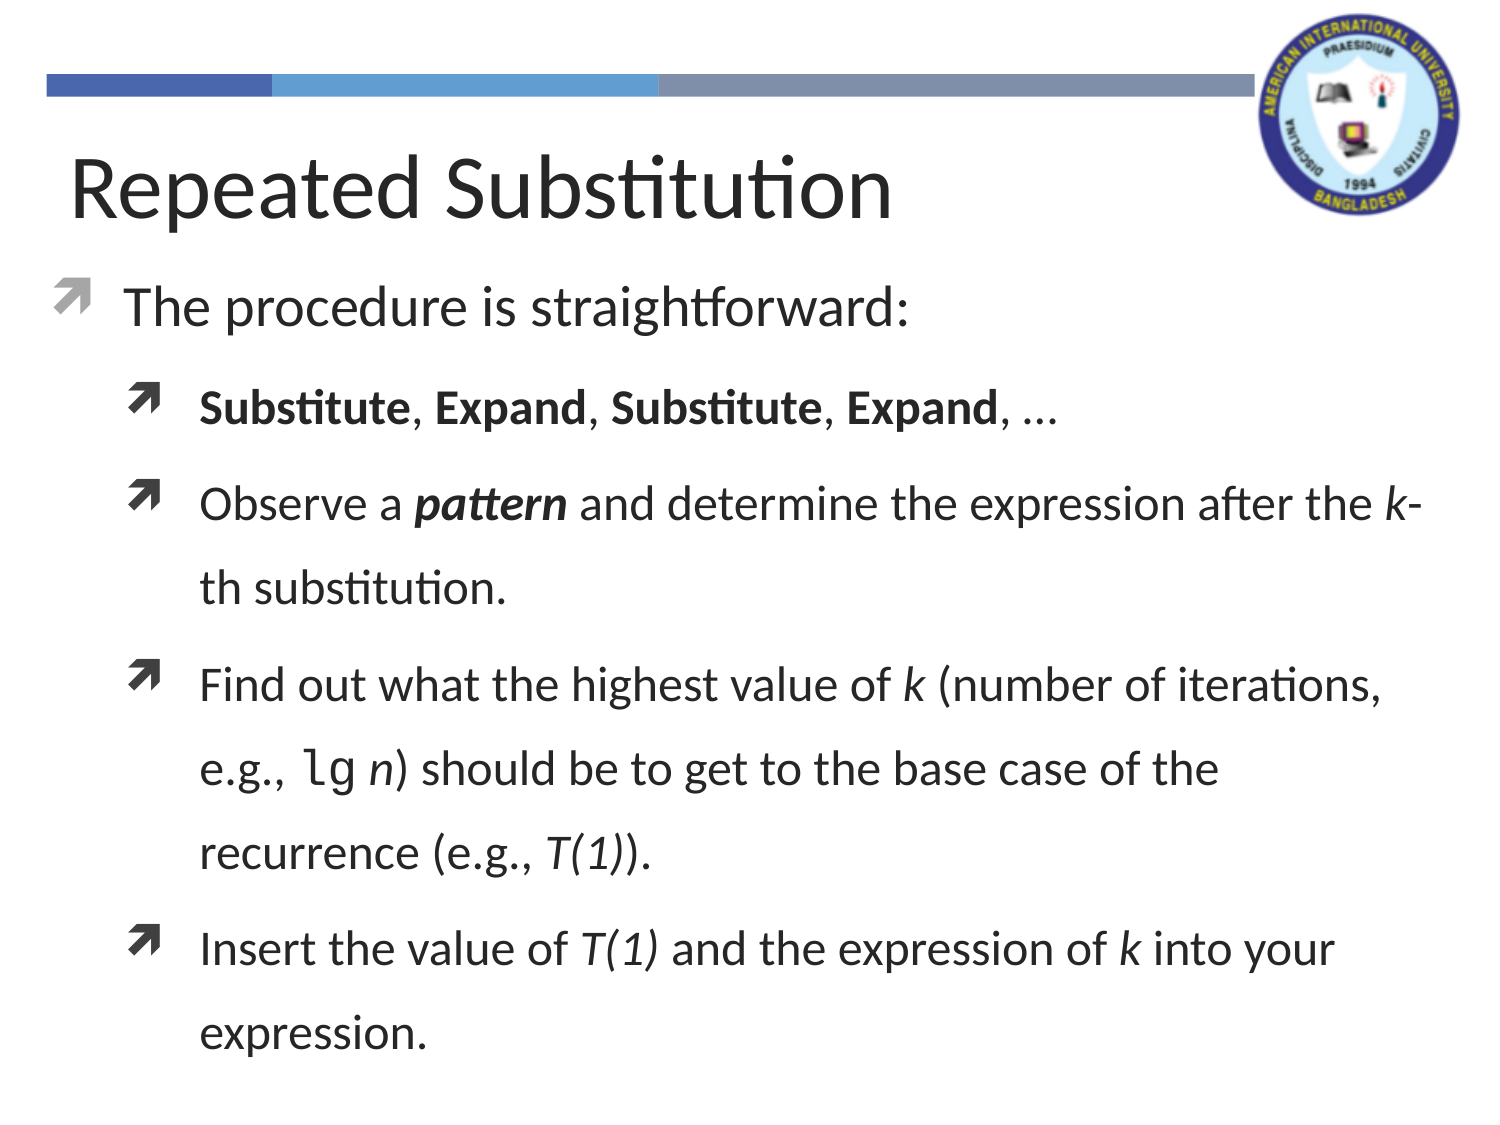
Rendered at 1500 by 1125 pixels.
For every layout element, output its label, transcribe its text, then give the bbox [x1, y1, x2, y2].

text_box The procedure is straightforward: Substitute, Expand, Substitute, Expand, … Observe a pattern and determine the expression after the k-th substitution. Find out what the highest value of k (number of iterations, e.g., lg n) should be to get to the base case of the recurrence (e.g., T(1)). Insert the value of T(1) and the expression of k into your expression. [34, 232, 1463, 1095]
picture [1254, 9, 1465, 221]
text_box Repeated Substitution [55, 119, 1254, 232]
